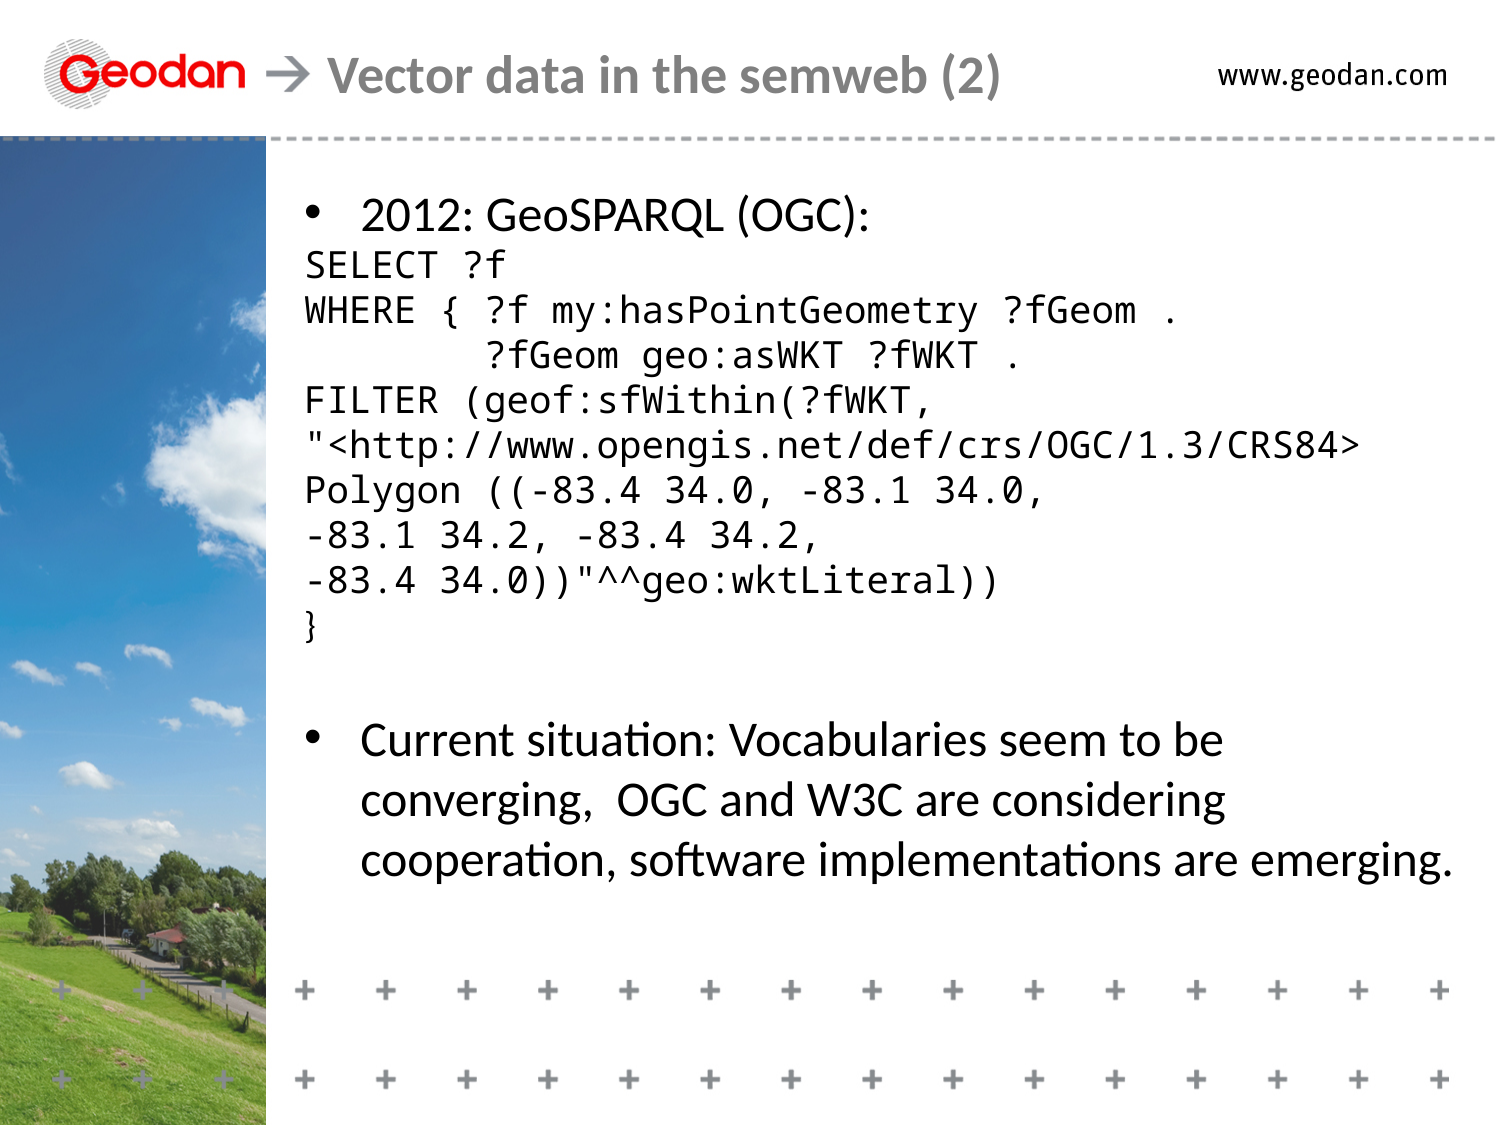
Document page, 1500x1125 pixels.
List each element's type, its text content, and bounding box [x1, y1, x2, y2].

picture [0, 0, 1500, 1125]
text_box 2012: GeoSPARQL (OGC): SELECT ?f WHERE { ?f my:hasPointGeometry ?fGeom . ?fGeom geo:asWKT ?fWKT . FILTER (geof:sfWithin(?fWKT, "<http://www.opengis.net/def/crs/OGC/1.3/CRS84> Polygon ((-83.4 34.0, -83.1 34.0, -83.1 34.2, -83.4 34.2, -83.4 34.0))"^^geo:wktLiteral)) } Current situation: Vocabularies seem to be converging, OGC and W3C are considering cooperation, software implementations are emerging. [289, 173, 1477, 894]
list Vector data in the semweb (2) [312, 30, 1235, 114]
